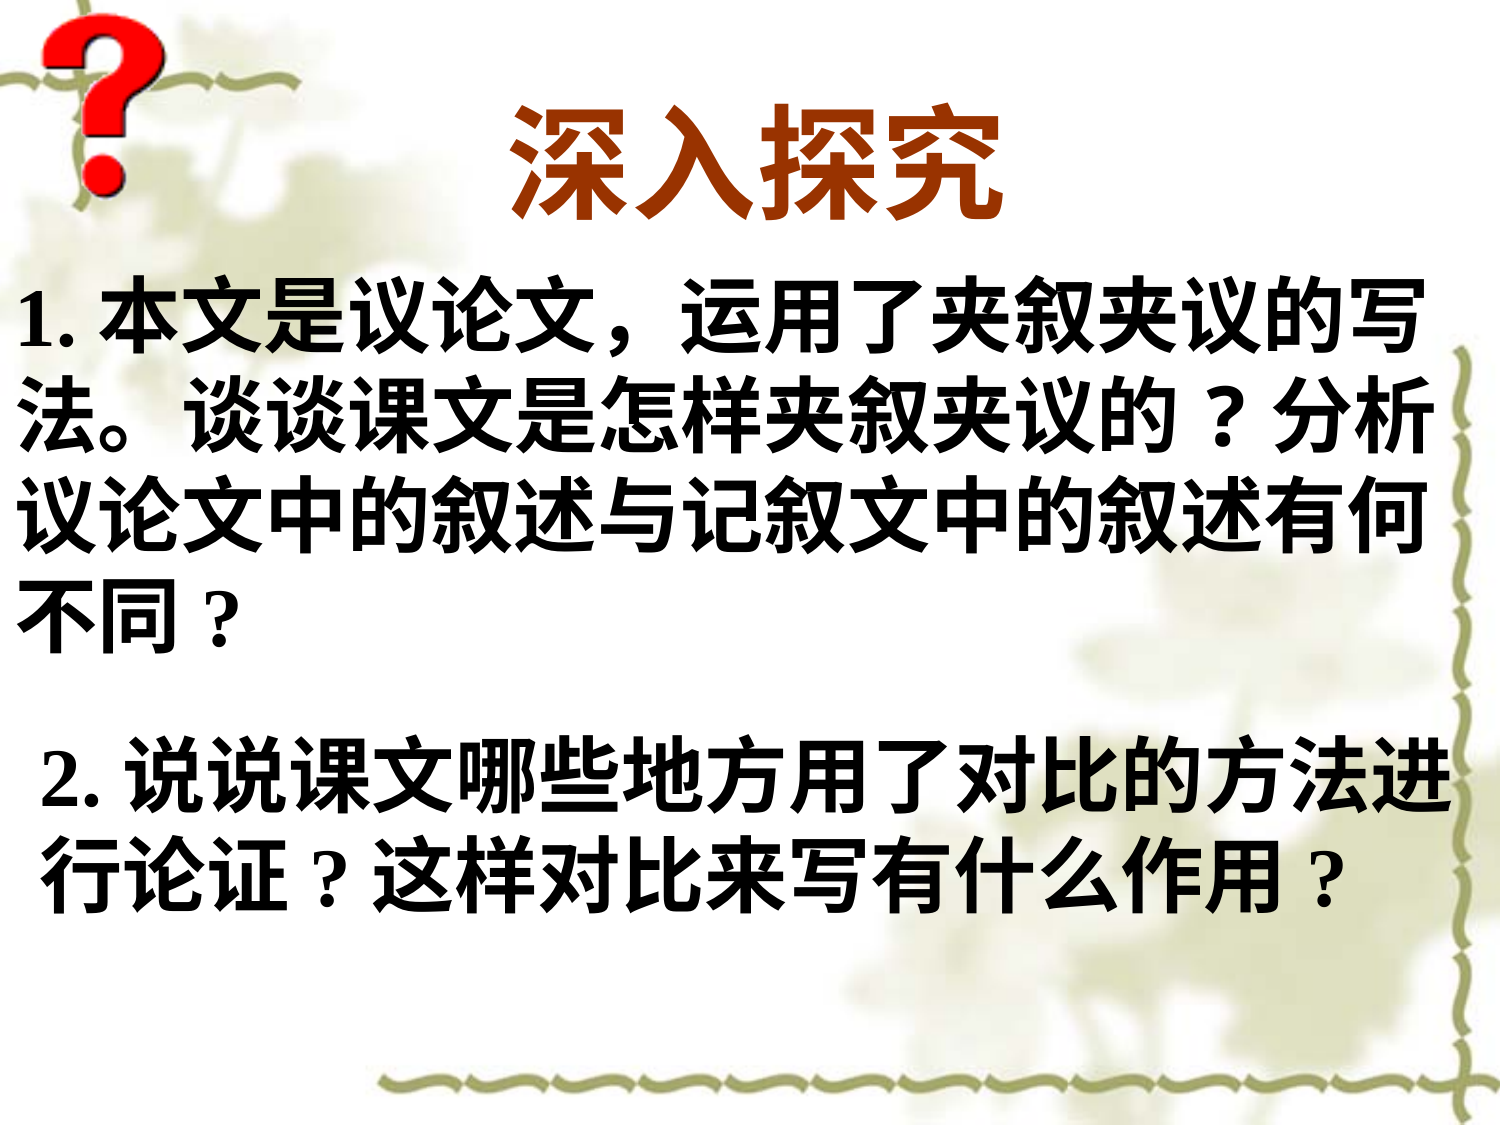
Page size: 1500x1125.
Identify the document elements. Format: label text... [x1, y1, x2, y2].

text_box 深入探究 [206, 78, 1307, 243]
text_box 1.本文是议论文，运用了夹叙夹议的写法。谈谈课文是怎样夹叙夹议的?分析议论文中的叙述与记叙文中的叙述有何不同? [0, 255, 1475, 671]
picture [0, 0, 1500, 1125]
text_box 2.说说课文哪些地方用了对比的方法进行论证?这样对比来写有什么作用? [24, 716, 1500, 931]
